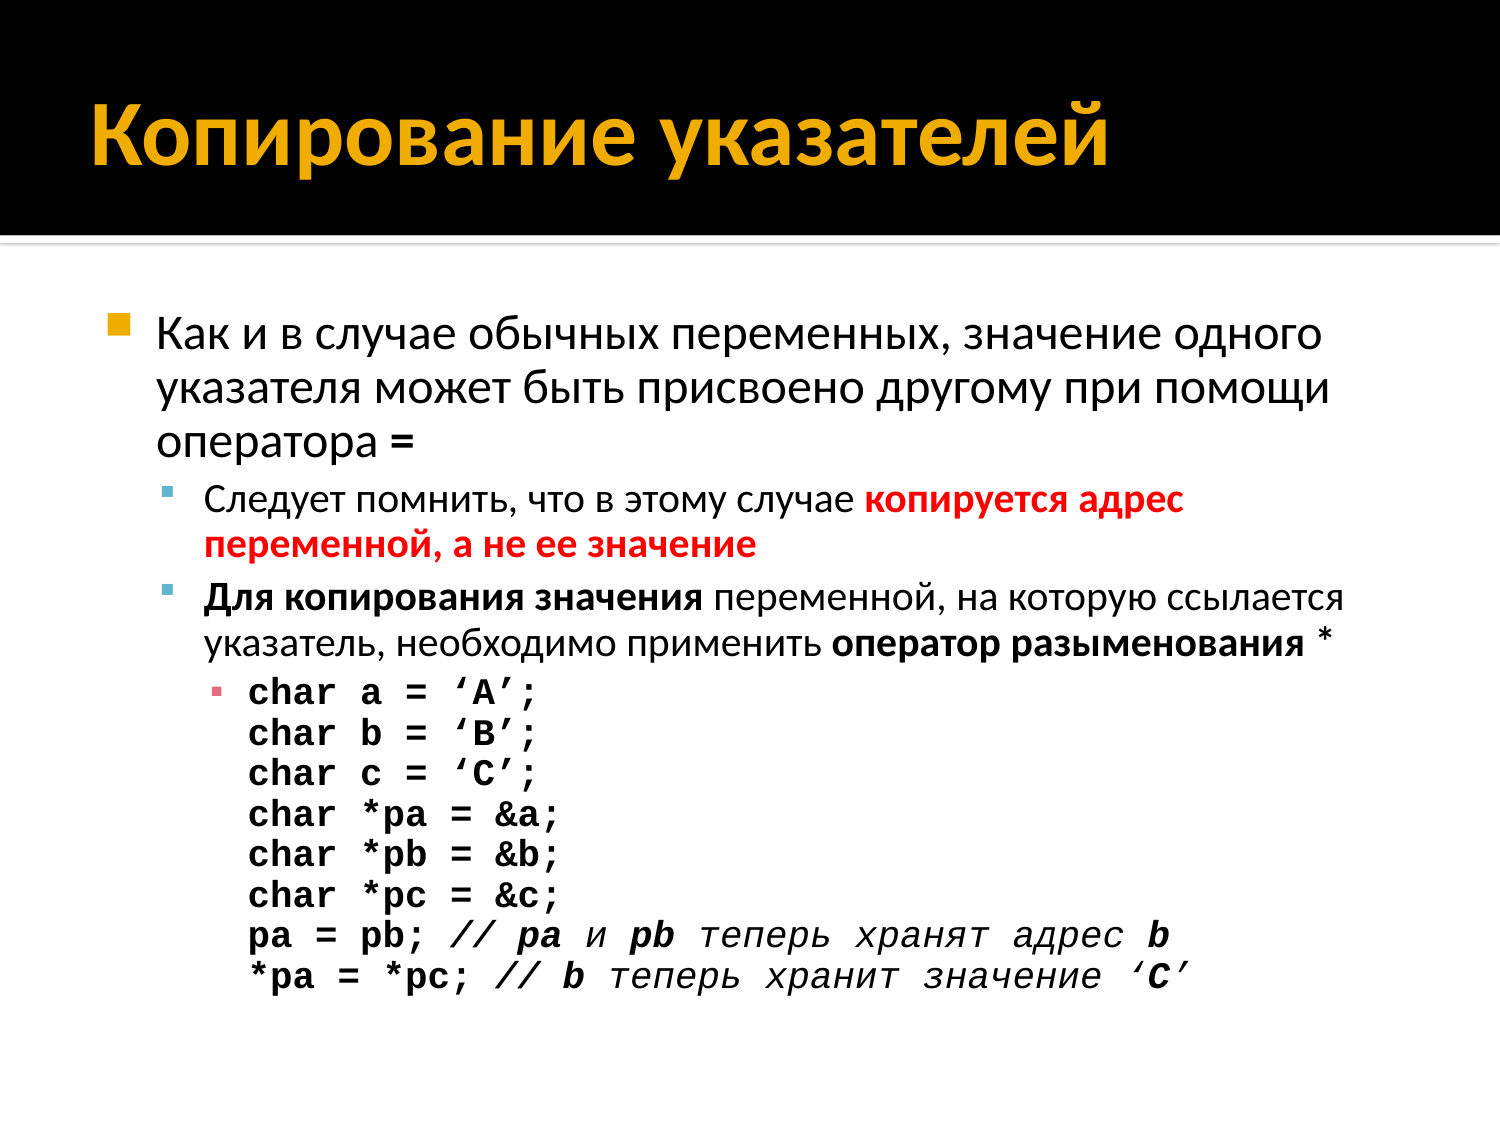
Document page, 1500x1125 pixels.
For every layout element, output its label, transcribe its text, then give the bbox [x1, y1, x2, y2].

list Как и в случае обычных переменных, значение одного указателя может быть присвоено другому при помощи оператора = Следует помнить, что в этому случае копируется адрес переменной, а не ее значение Для копирования значения переменной, на которую ссылается указатель, необходимо применить оператор разыменования * char a = ‘A’; char b = ‘B’; char c = ‘C’; char *pa = &a; char *pb = &b; char *pc = &c; pa = pb; // pa и pb теперь хранят адрес b *pa = *pc; // b теперь хранит значение ‘C’ [75, 291, 1425, 1050]
title Копирование указателей [75, 25, 1425, 231]
